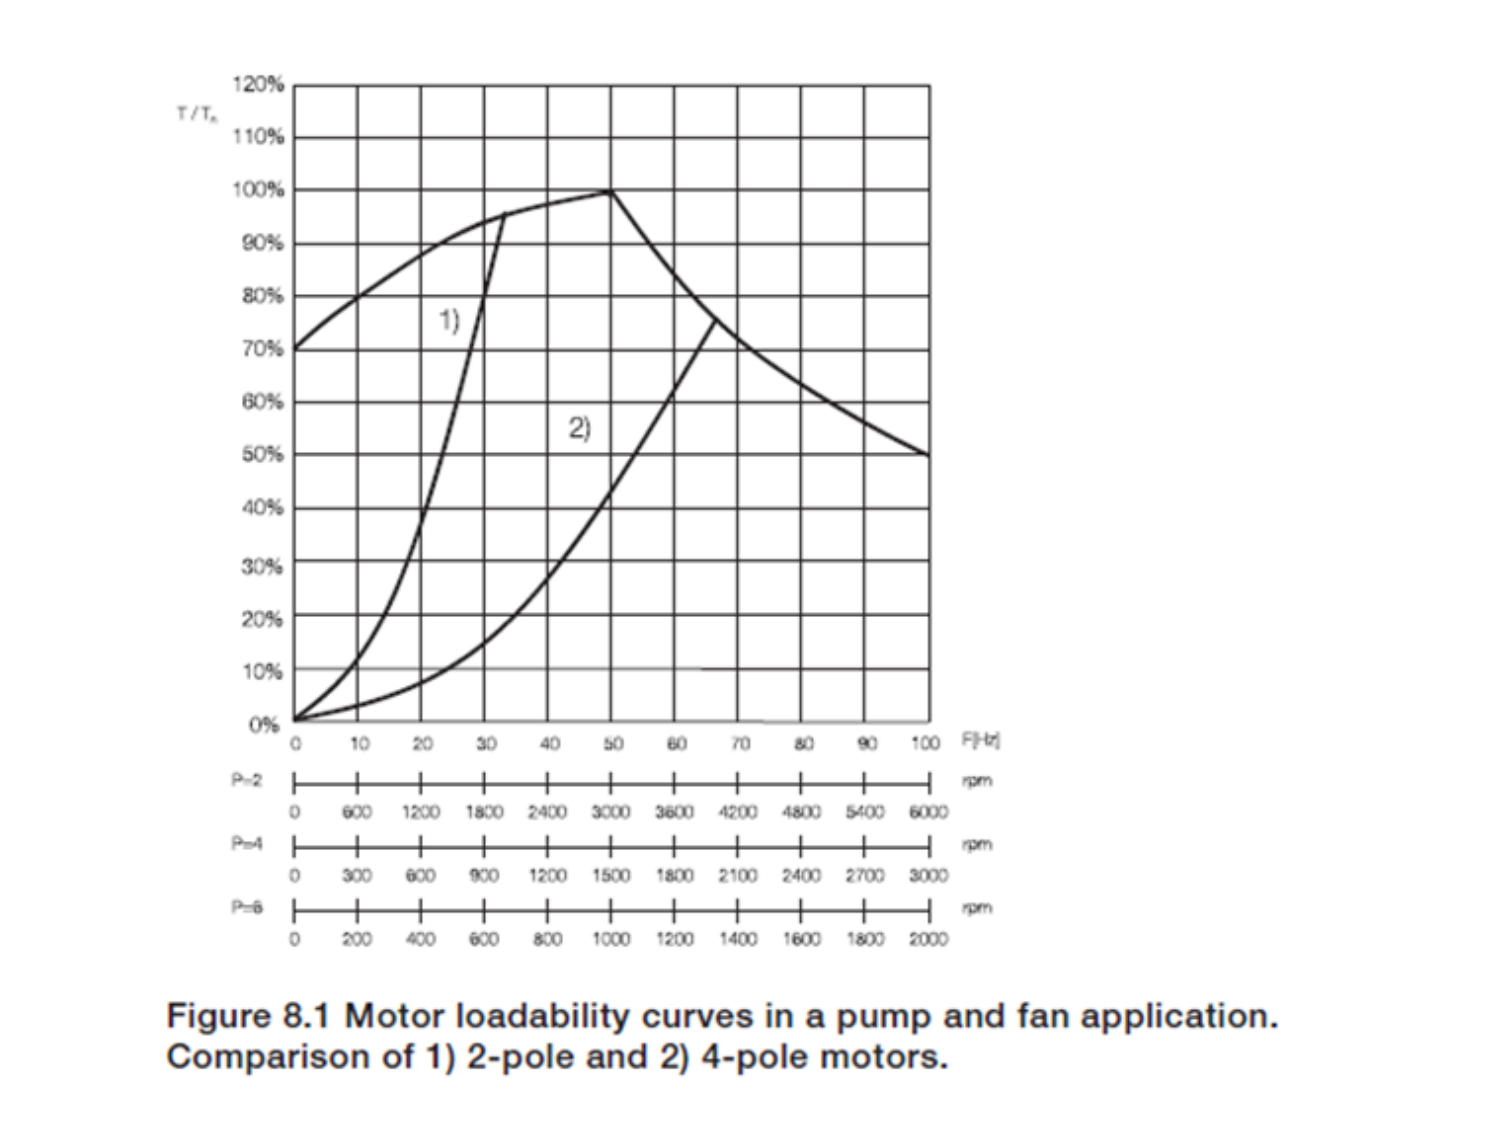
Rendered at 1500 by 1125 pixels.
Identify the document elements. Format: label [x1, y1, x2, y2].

picture [162, 62, 1288, 1087]
